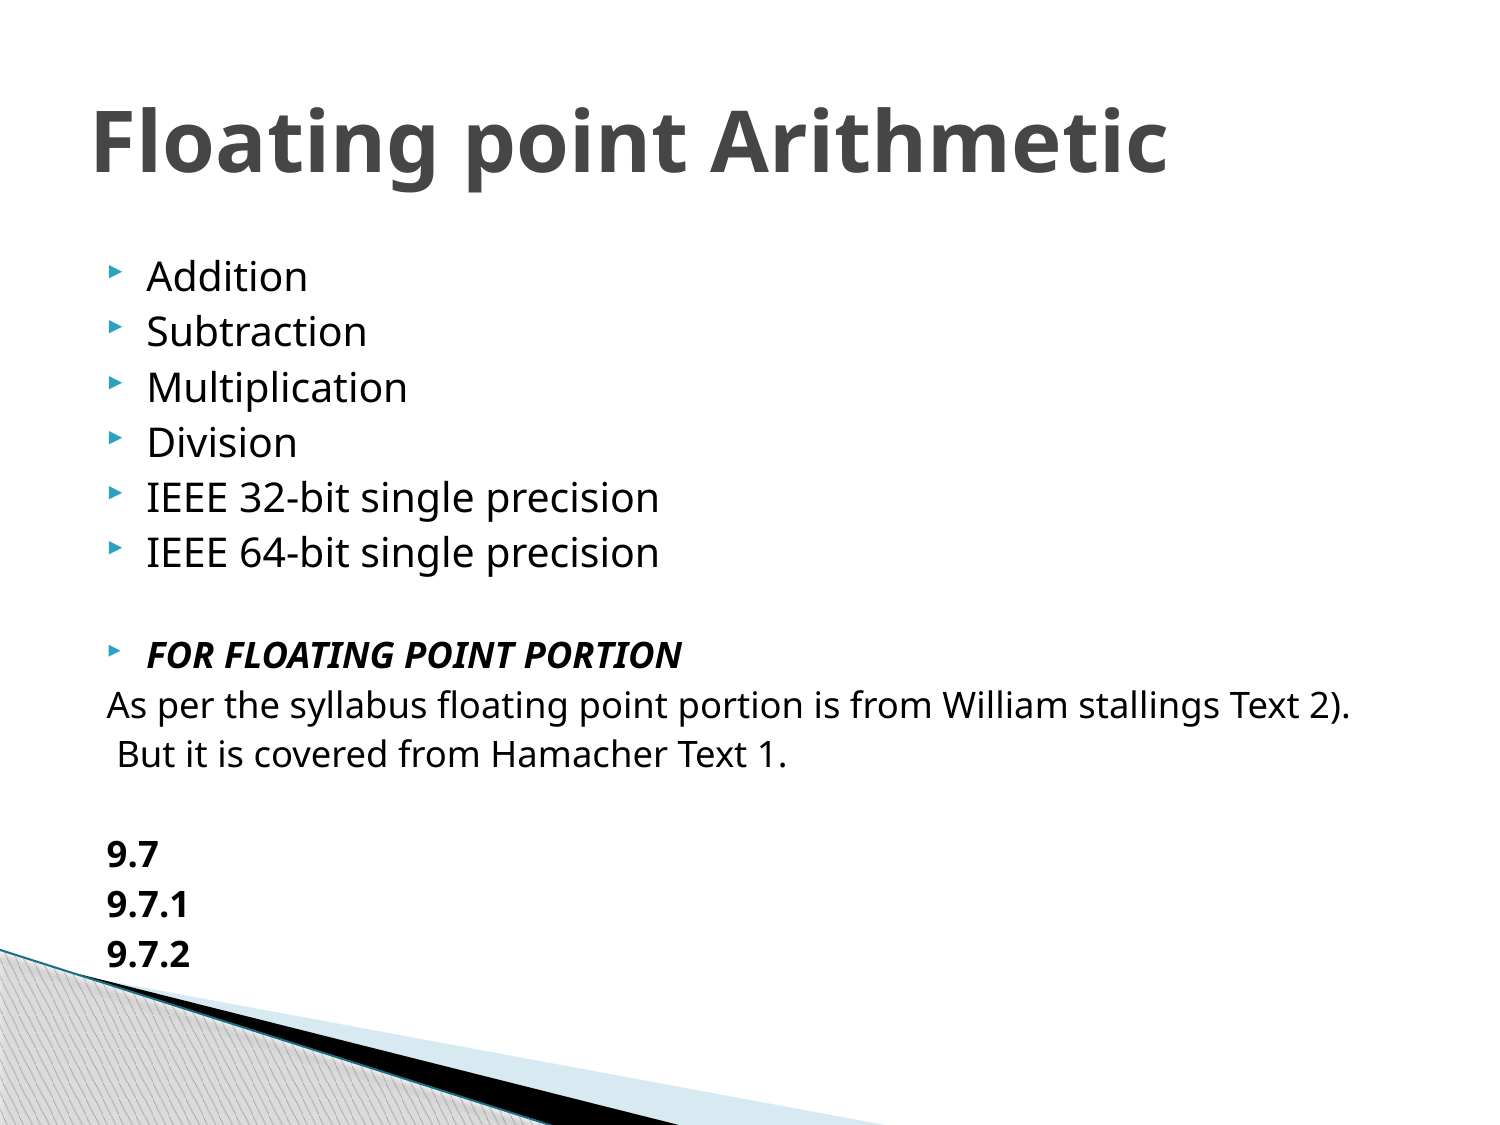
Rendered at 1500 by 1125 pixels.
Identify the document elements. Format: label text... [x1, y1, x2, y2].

list Addition Subtraction Multiplication Division IEEE 32-bit single precision IEEE 64-bit single precision FOR FLOATING POINT PORTION As per the syllabus floating point portion is from William stallings Text 2). But it is covered from Hamacher Text 1. 9.7 9.7.1 9.7.2 [75, 243, 1425, 986]
title Floating point Arithmetic [75, 45, 1425, 233]
